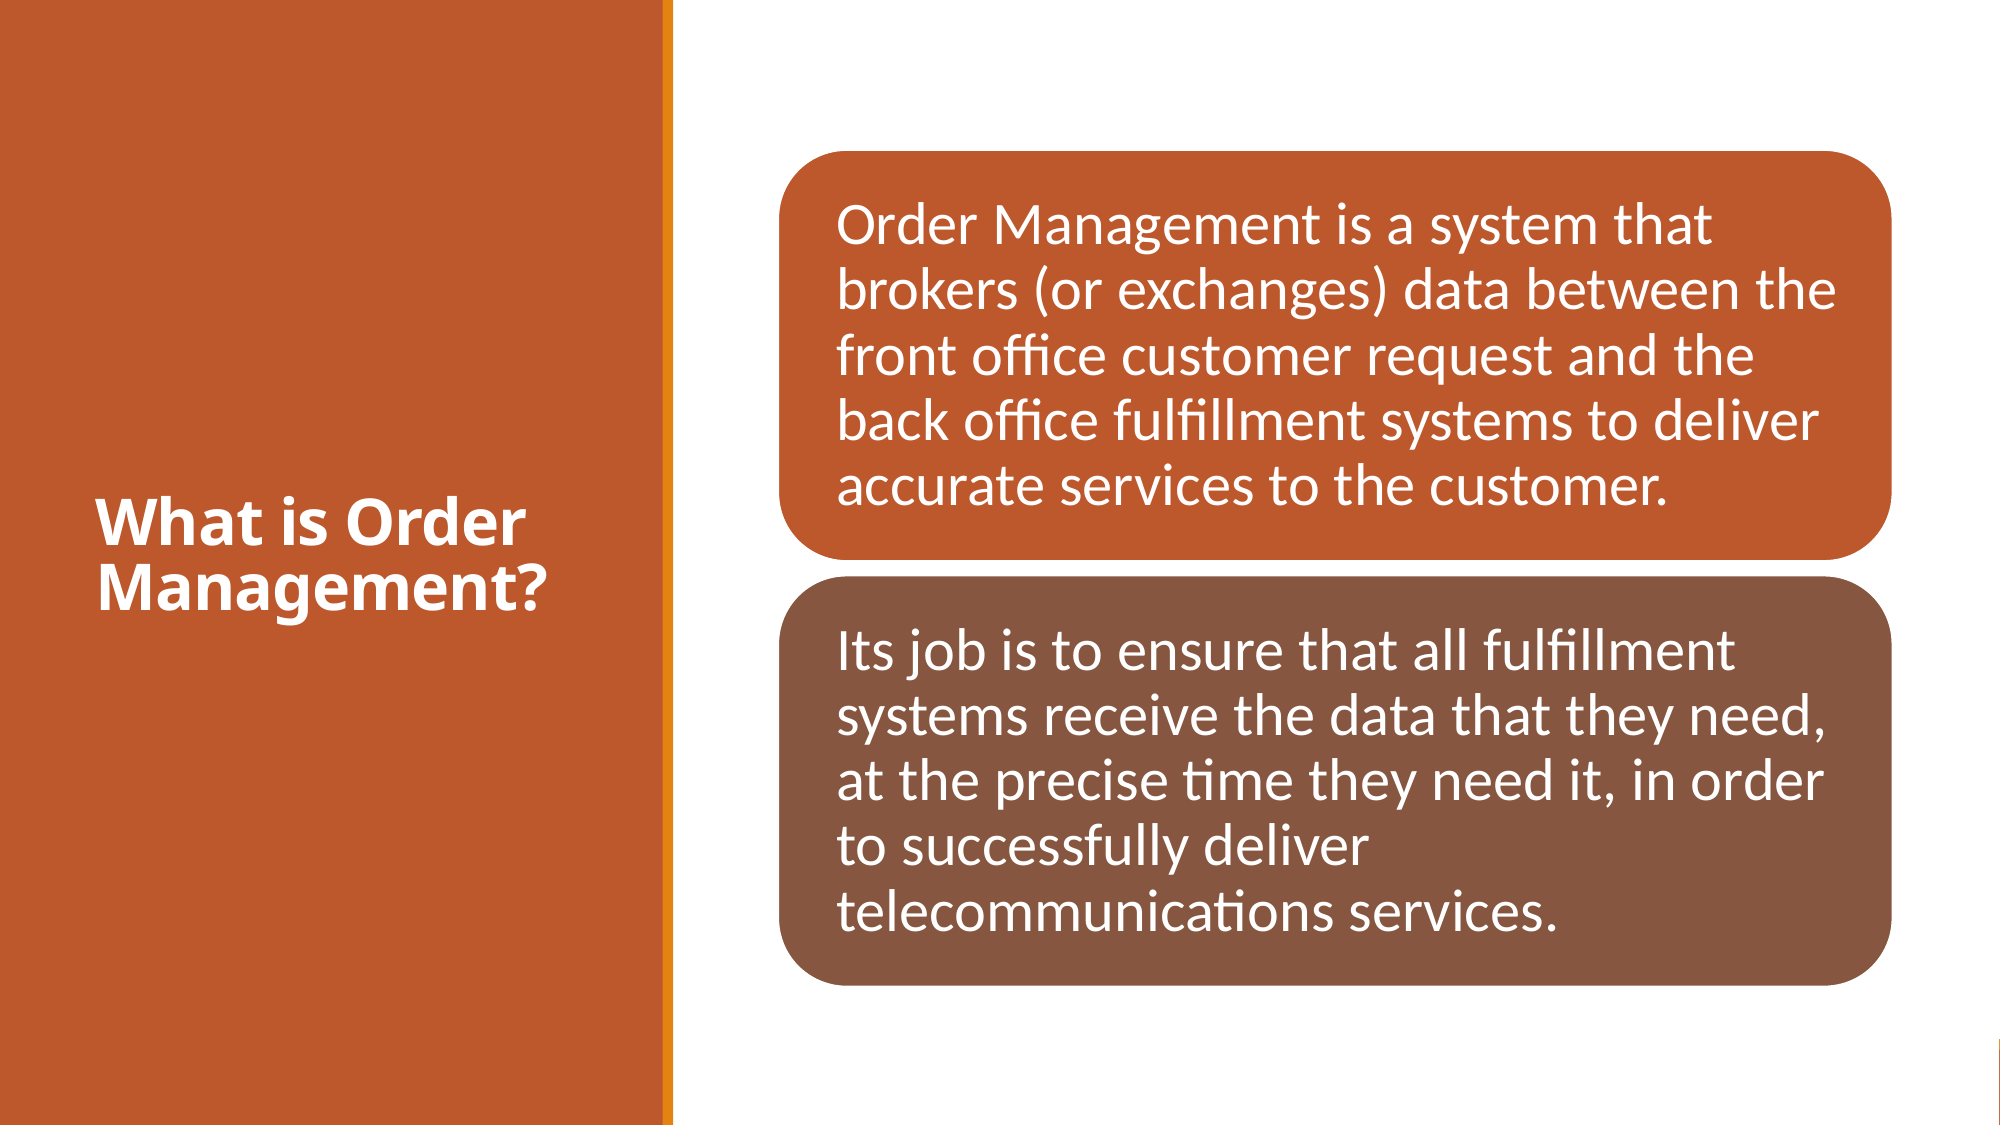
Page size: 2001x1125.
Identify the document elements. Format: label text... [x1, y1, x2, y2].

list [777, 104, 1894, 1033]
text_box [661, 0, 674, 1125]
title What is Order Management? [80, 84, 587, 1032]
text_box [0, 0, 661, 1125]
text_box [674, 0, 2000, 1125]
